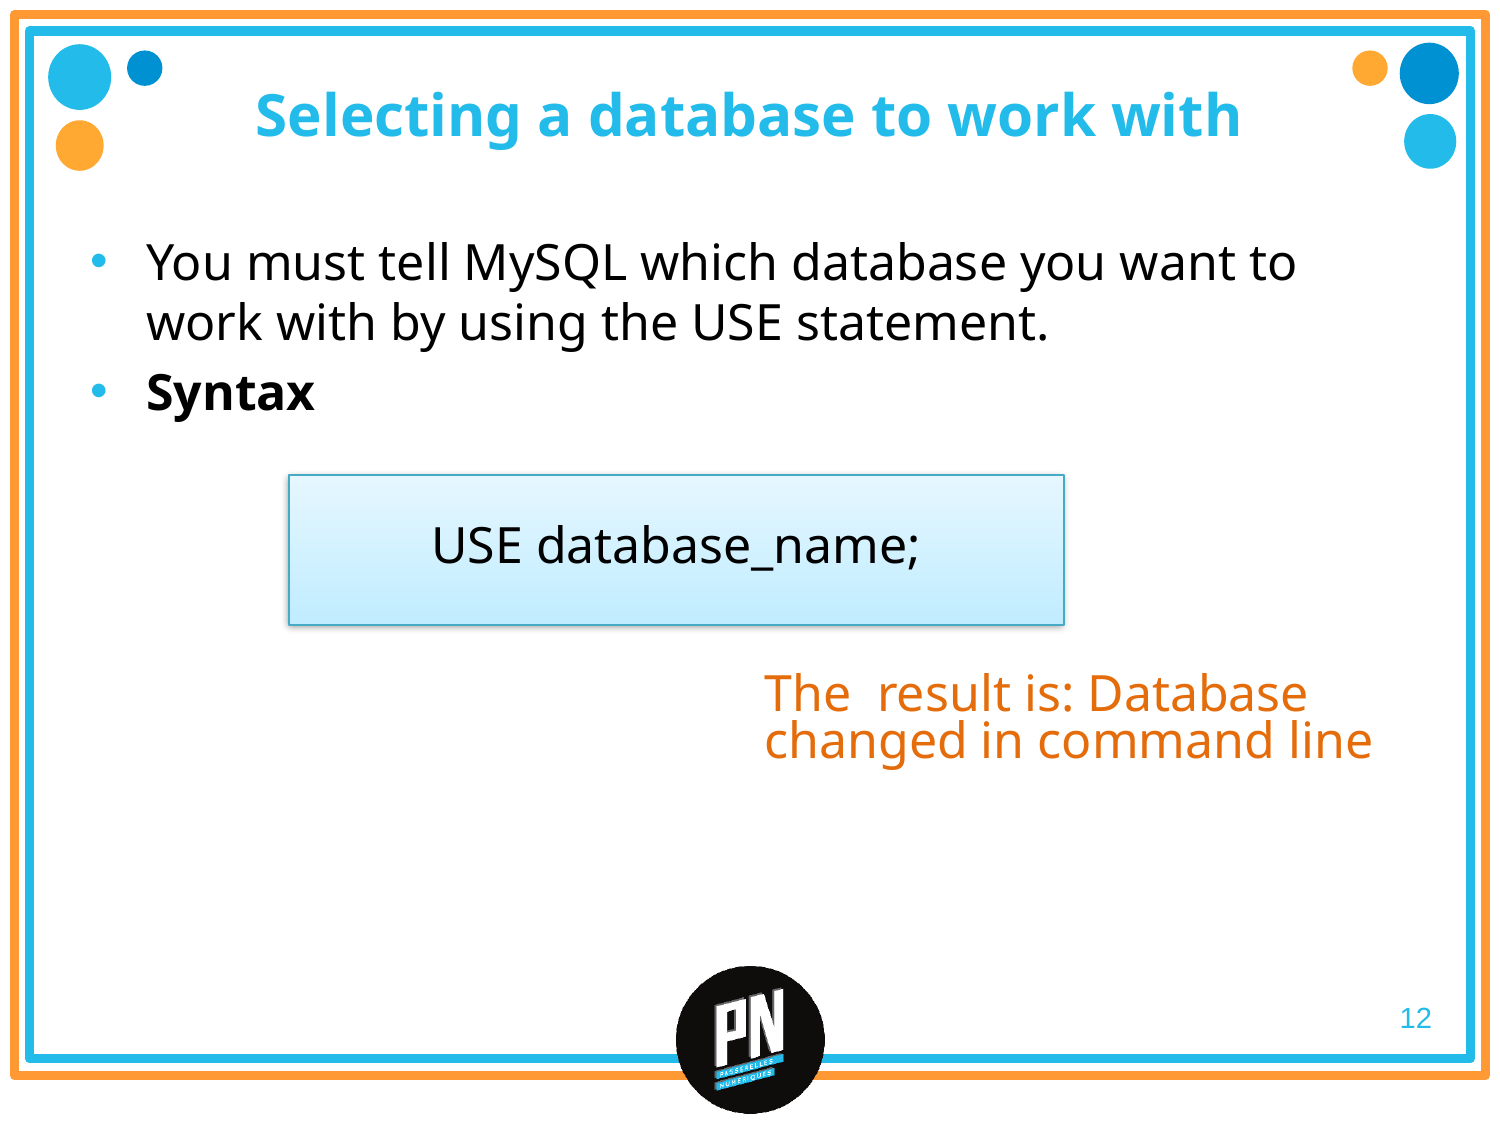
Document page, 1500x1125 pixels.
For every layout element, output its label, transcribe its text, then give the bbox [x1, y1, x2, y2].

text_box USE database_name; [288, 474, 1065, 626]
list You must tell MySQL which database you want to work with by using the USE statement. Syntax [75, 222, 1424, 866]
picture [674, 964, 826, 1115]
title Selecting a database to work with [75, 36, 1424, 191]
text_box The result is: Database changed in command line [749, 667, 1418, 776]
